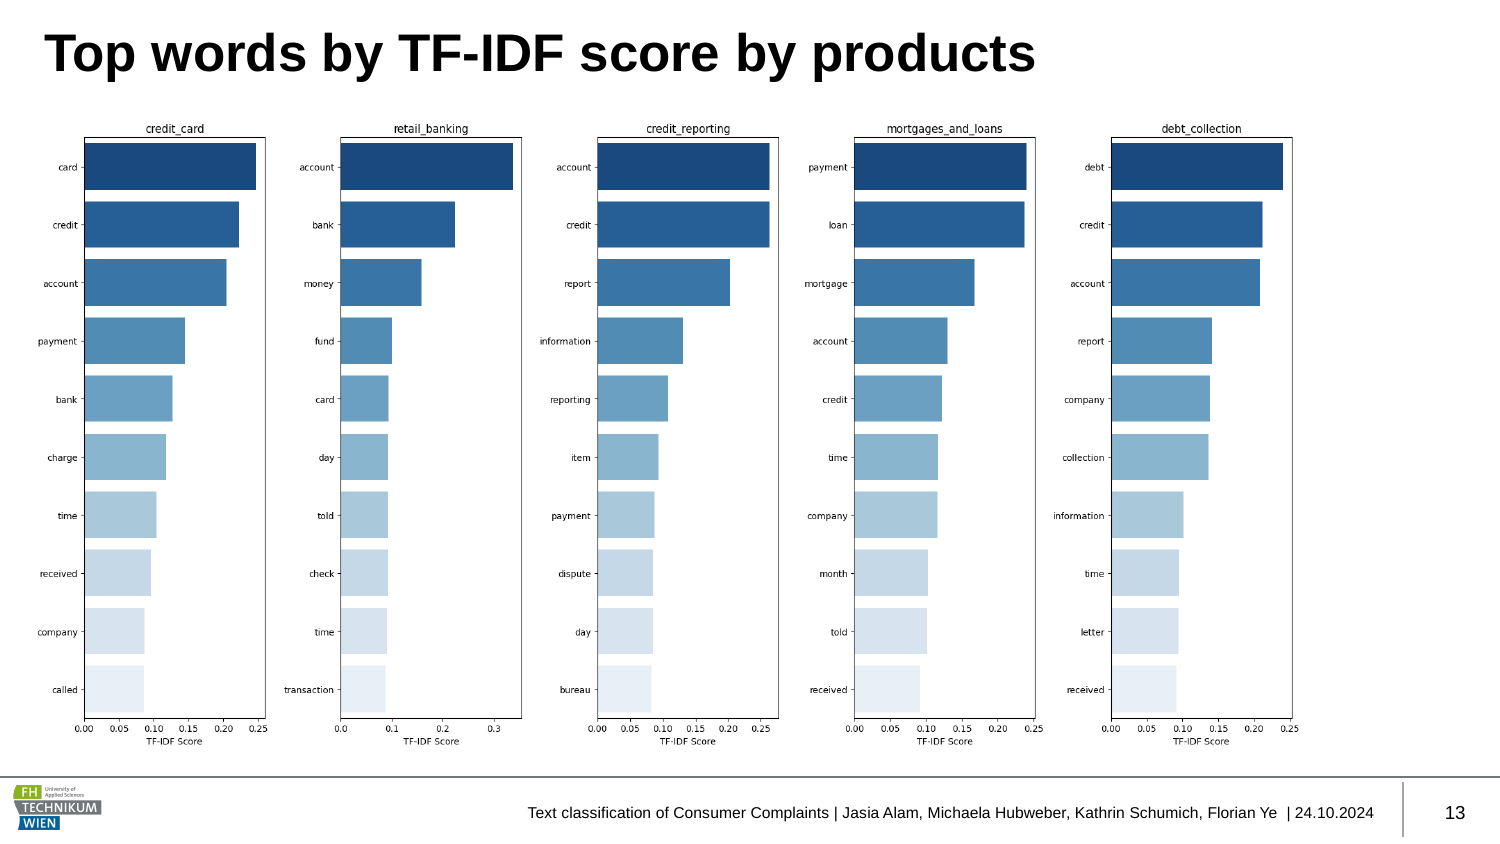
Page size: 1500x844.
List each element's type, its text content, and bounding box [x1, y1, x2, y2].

picture [29, 117, 1305, 752]
slide_number 13 [1401, 789, 1481, 835]
picture [0, 771, 115, 844]
footer Text classification of Consumer Complaints | Jasia Alam, Michaela Hubweber, Kathrin Schumich, Florian Ye | 24.10.2024 [458, 789, 1389, 835]
title Top words by TF-IDF score by products [29, 18, 1469, 91]
